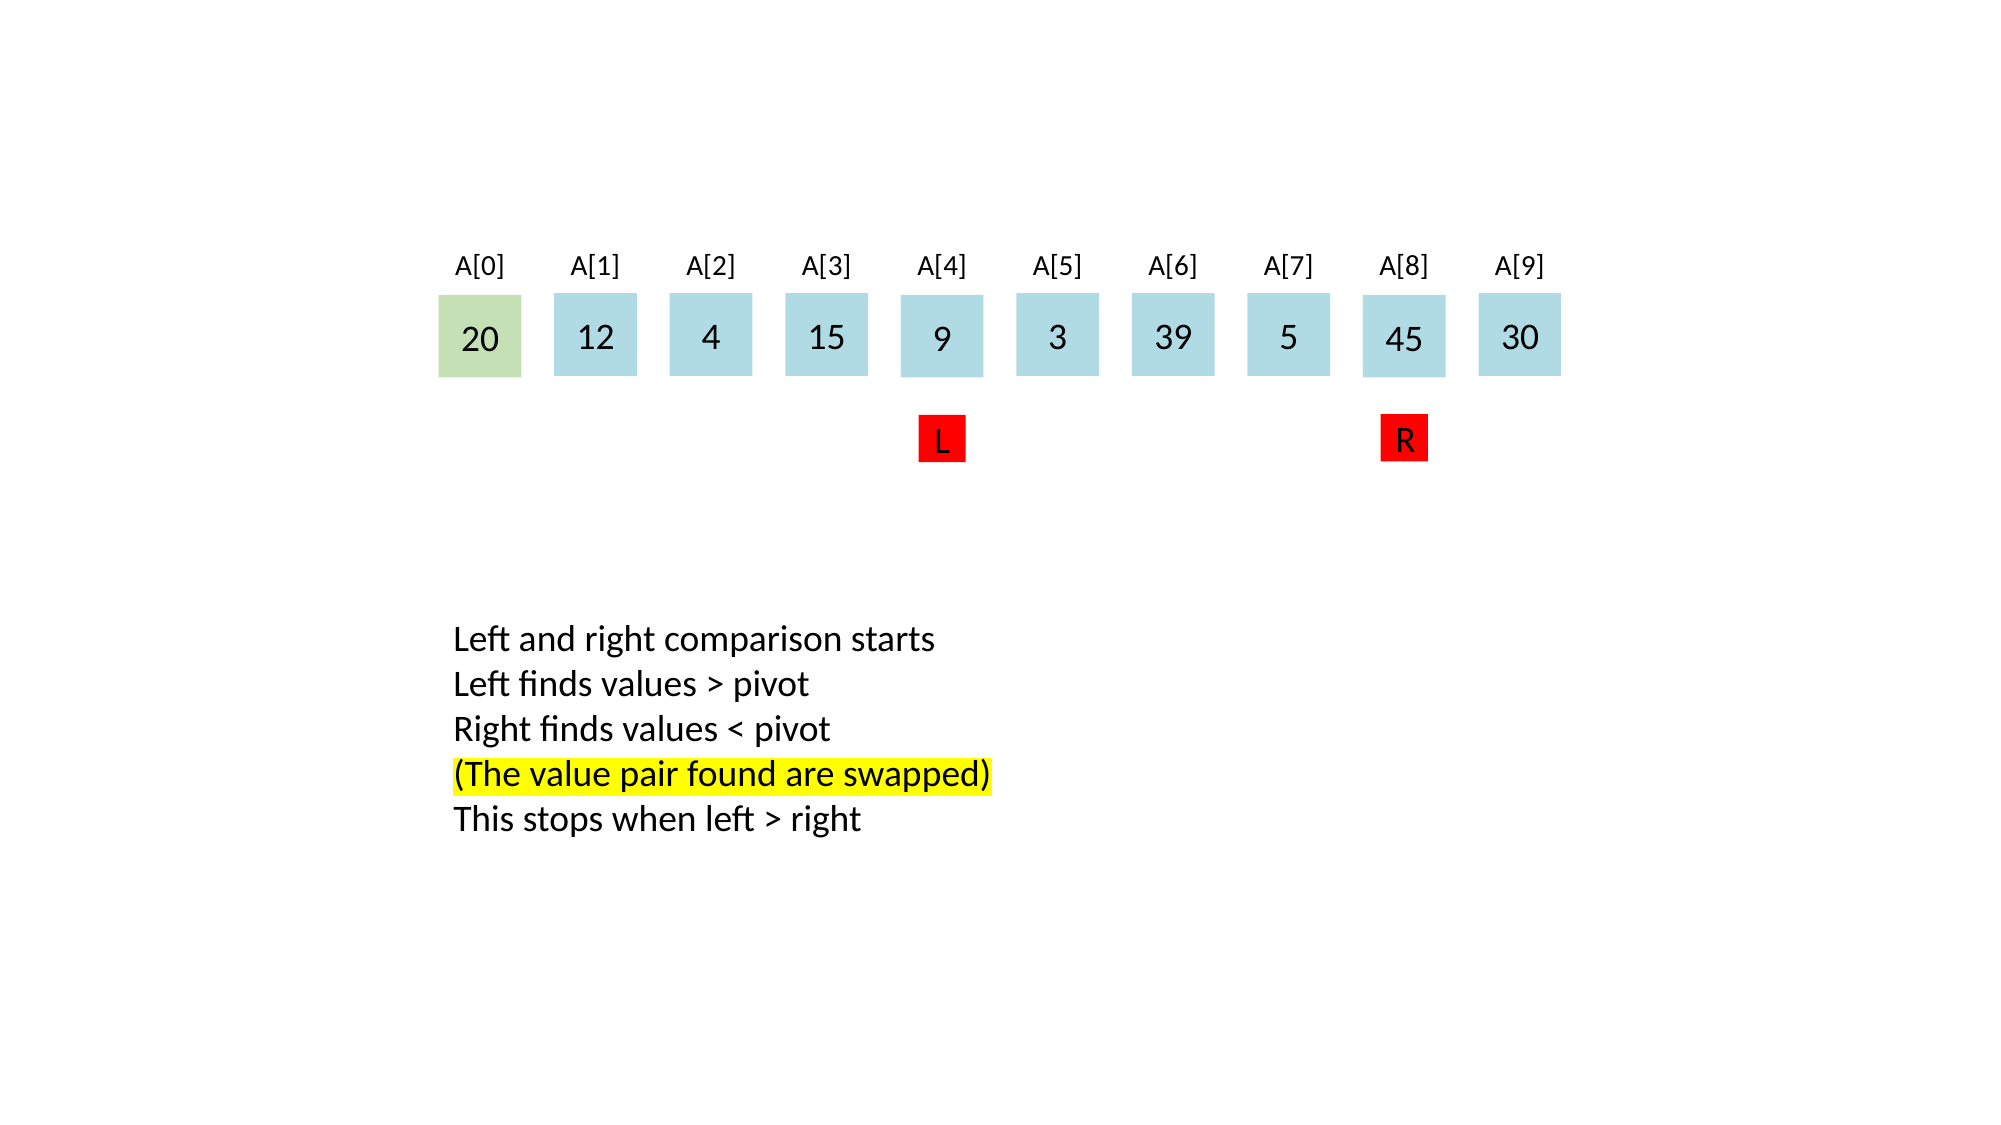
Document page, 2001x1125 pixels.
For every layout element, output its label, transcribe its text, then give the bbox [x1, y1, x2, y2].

text_box 30 [1478, 306, 1562, 377]
text_box [428, 212, 1562, 295]
text_box L [918, 414, 967, 463]
text_box 3 [1015, 306, 1100, 377]
text_box 45 [1362, 306, 1447, 378]
text_box A[3] [784, 221, 869, 306]
text_box A[2] [669, 221, 753, 306]
text_box R [1380, 413, 1429, 462]
text_box A[0] [438, 221, 522, 306]
text_box 39 [1131, 306, 1216, 377]
text_box 15 [784, 306, 869, 377]
text_box 9 [900, 306, 984, 378]
text_box 4 [669, 306, 753, 377]
text_box A[5] [1015, 221, 1100, 306]
text_box 20 [438, 306, 522, 378]
text_box 12 [553, 306, 638, 377]
text_box A[1] [553, 221, 638, 306]
text_box A[7] [1246, 221, 1331, 306]
text_box A[8] [1362, 221, 1447, 306]
text_box A[6] [1131, 221, 1216, 306]
text_box Left and right comparison starts Left finds values > pivot Right finds values < pivot (The value pair found are swapped) This stops when left > right [438, 606, 1422, 847]
text_box A[9] [1478, 221, 1562, 306]
text_box 5 [1246, 306, 1331, 377]
text_box A[4] [900, 221, 984, 306]
